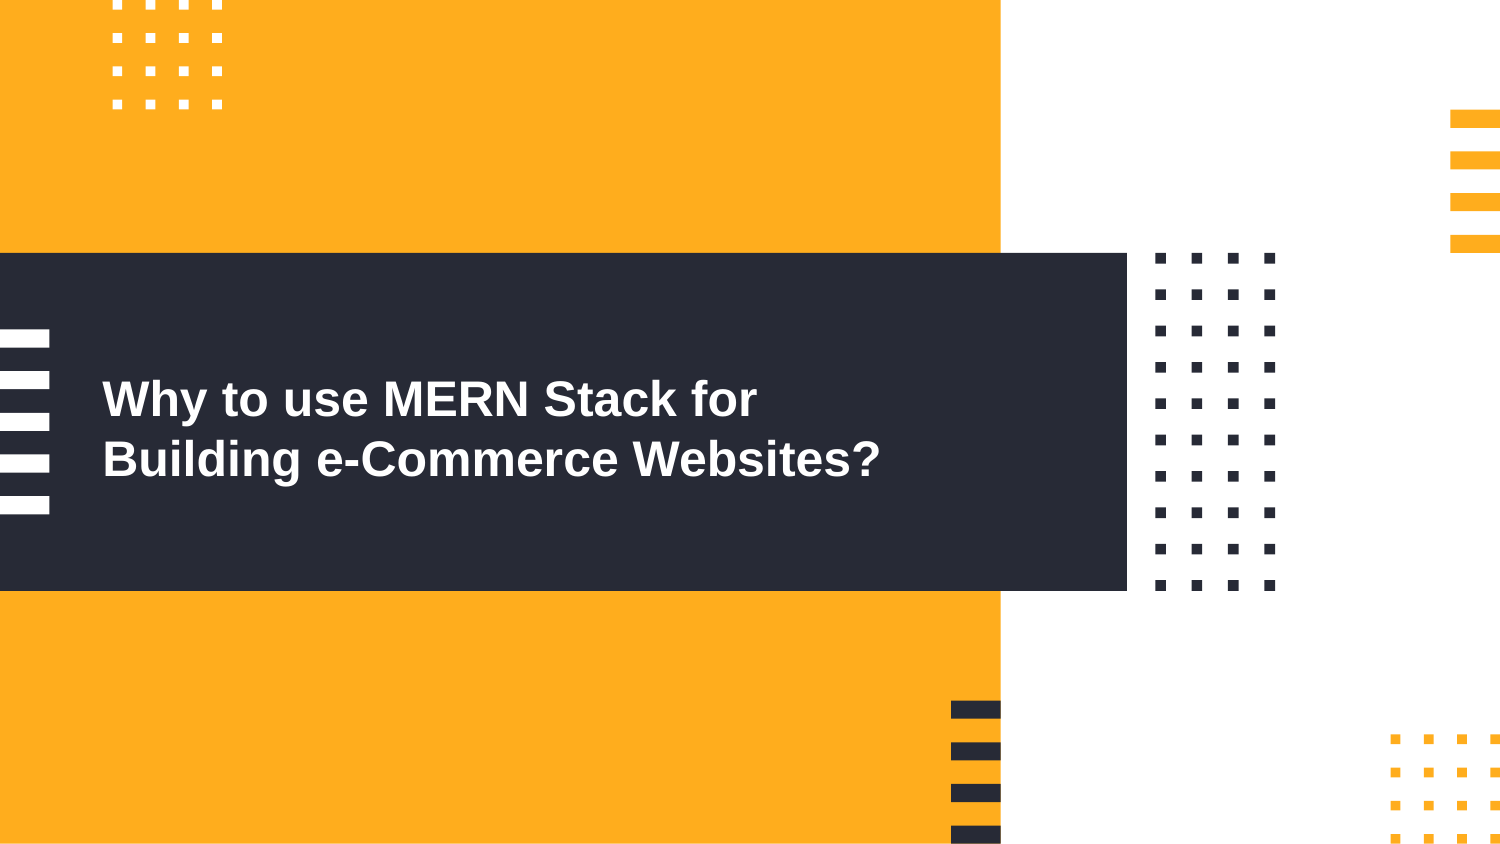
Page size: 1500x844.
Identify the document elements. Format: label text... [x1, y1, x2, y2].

text_box Why to use MERN Stack for Building e-Commerce Websites? [87, 359, 1075, 494]
